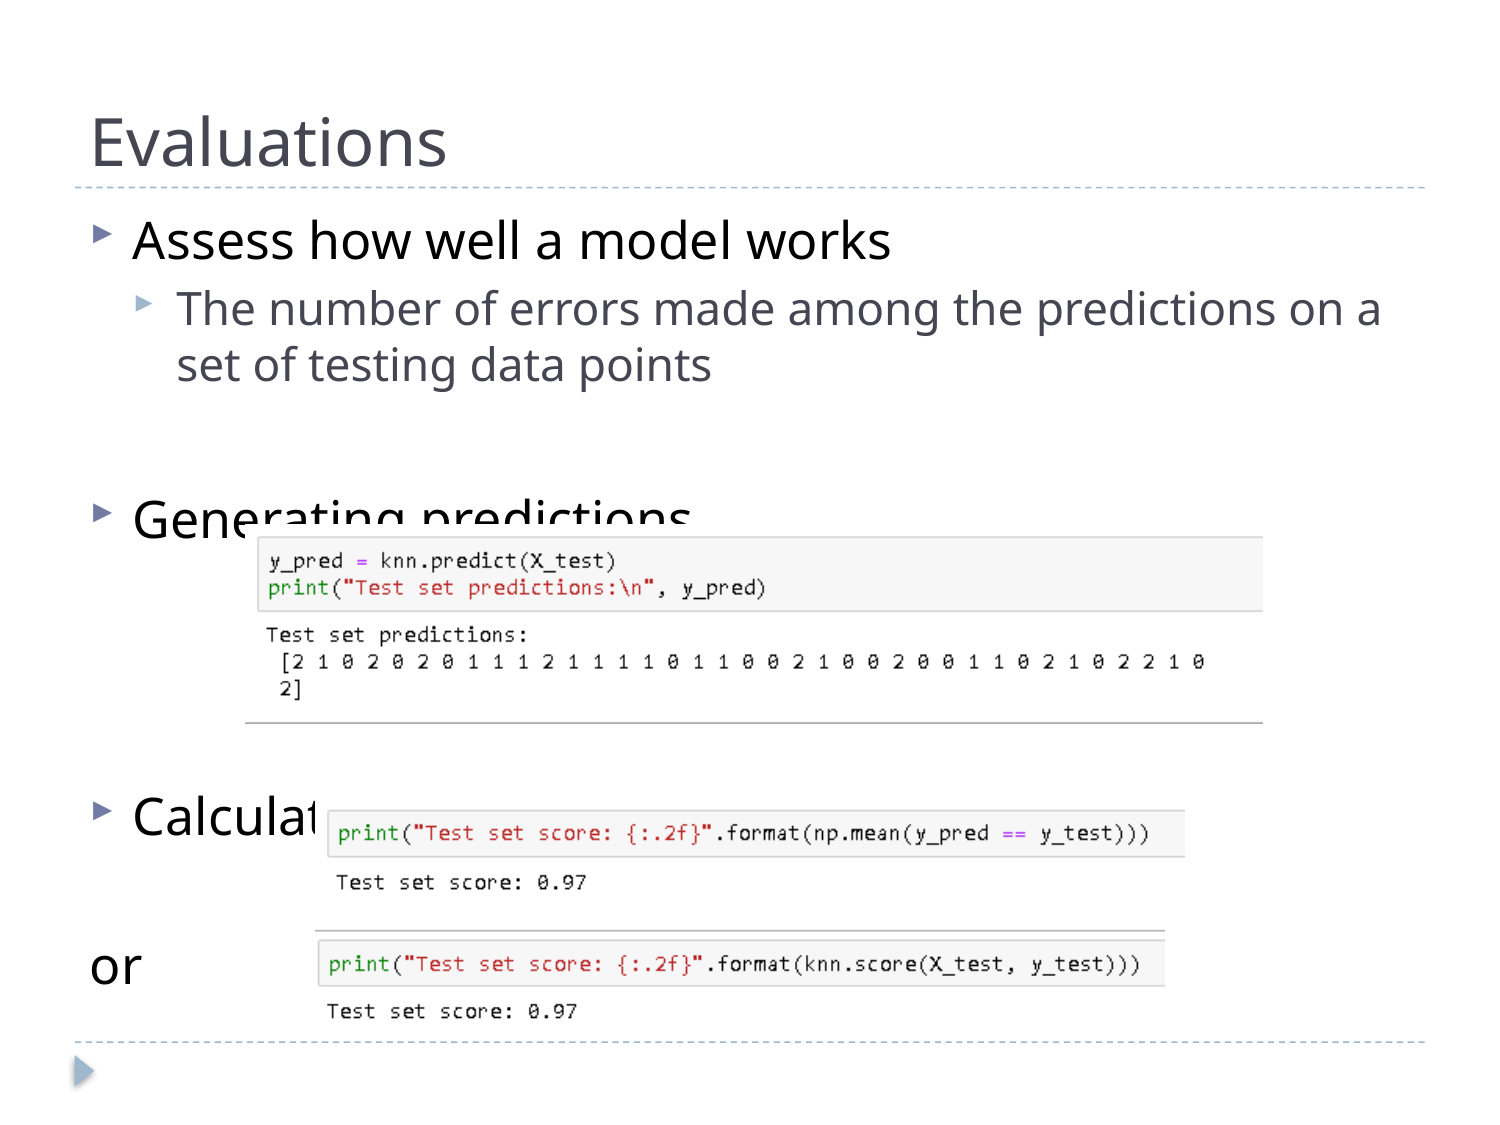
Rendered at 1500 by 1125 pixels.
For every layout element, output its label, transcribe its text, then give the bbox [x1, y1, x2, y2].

picture [315, 924, 1165, 1040]
title Evaluations [75, 24, 1425, 188]
list Assess how well a model works The number of errors made among the predictions on a set of testing data points Generating predictions Calculate accuracy or [75, 200, 1425, 1010]
picture [245, 524, 1263, 724]
picture [315, 799, 1185, 904]
